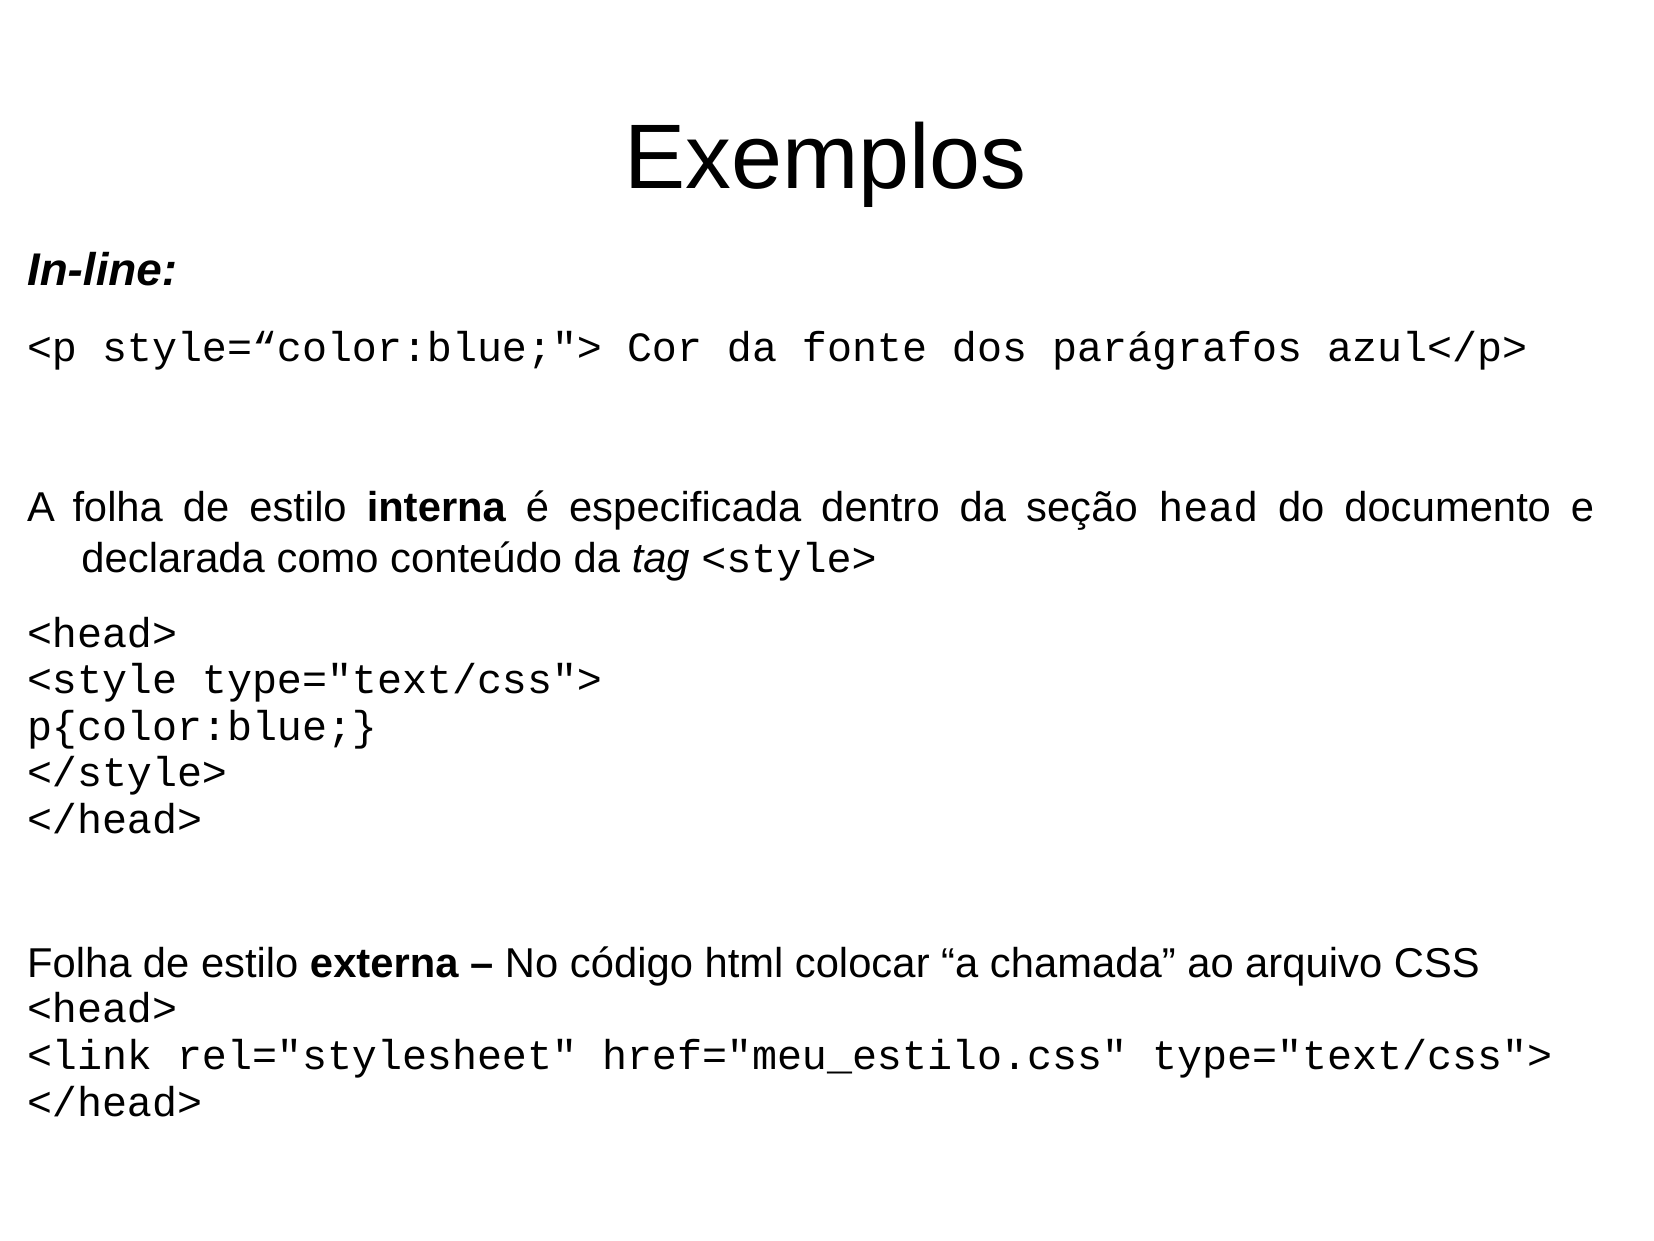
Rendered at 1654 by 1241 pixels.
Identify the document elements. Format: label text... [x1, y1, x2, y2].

text_box Exemplos [82, 56, 1570, 235]
text_box In-line: <p style=“color:blue;"> Cor da fonte dos parágrafos azul</p> A folha de estilo interna é especificada dentro da seção head do documento e declarada como conteúdo da tag <style> <head> <style type="text/css"> p{color:blue;} </style> </head> Folha de estilo externa – No código html colocar “a chamada” ao arquivo CSS <head> <link rel="stylesheet" href="meu_estilo.css" type="text/css"> </head> [25, 235, 1595, 1181]
